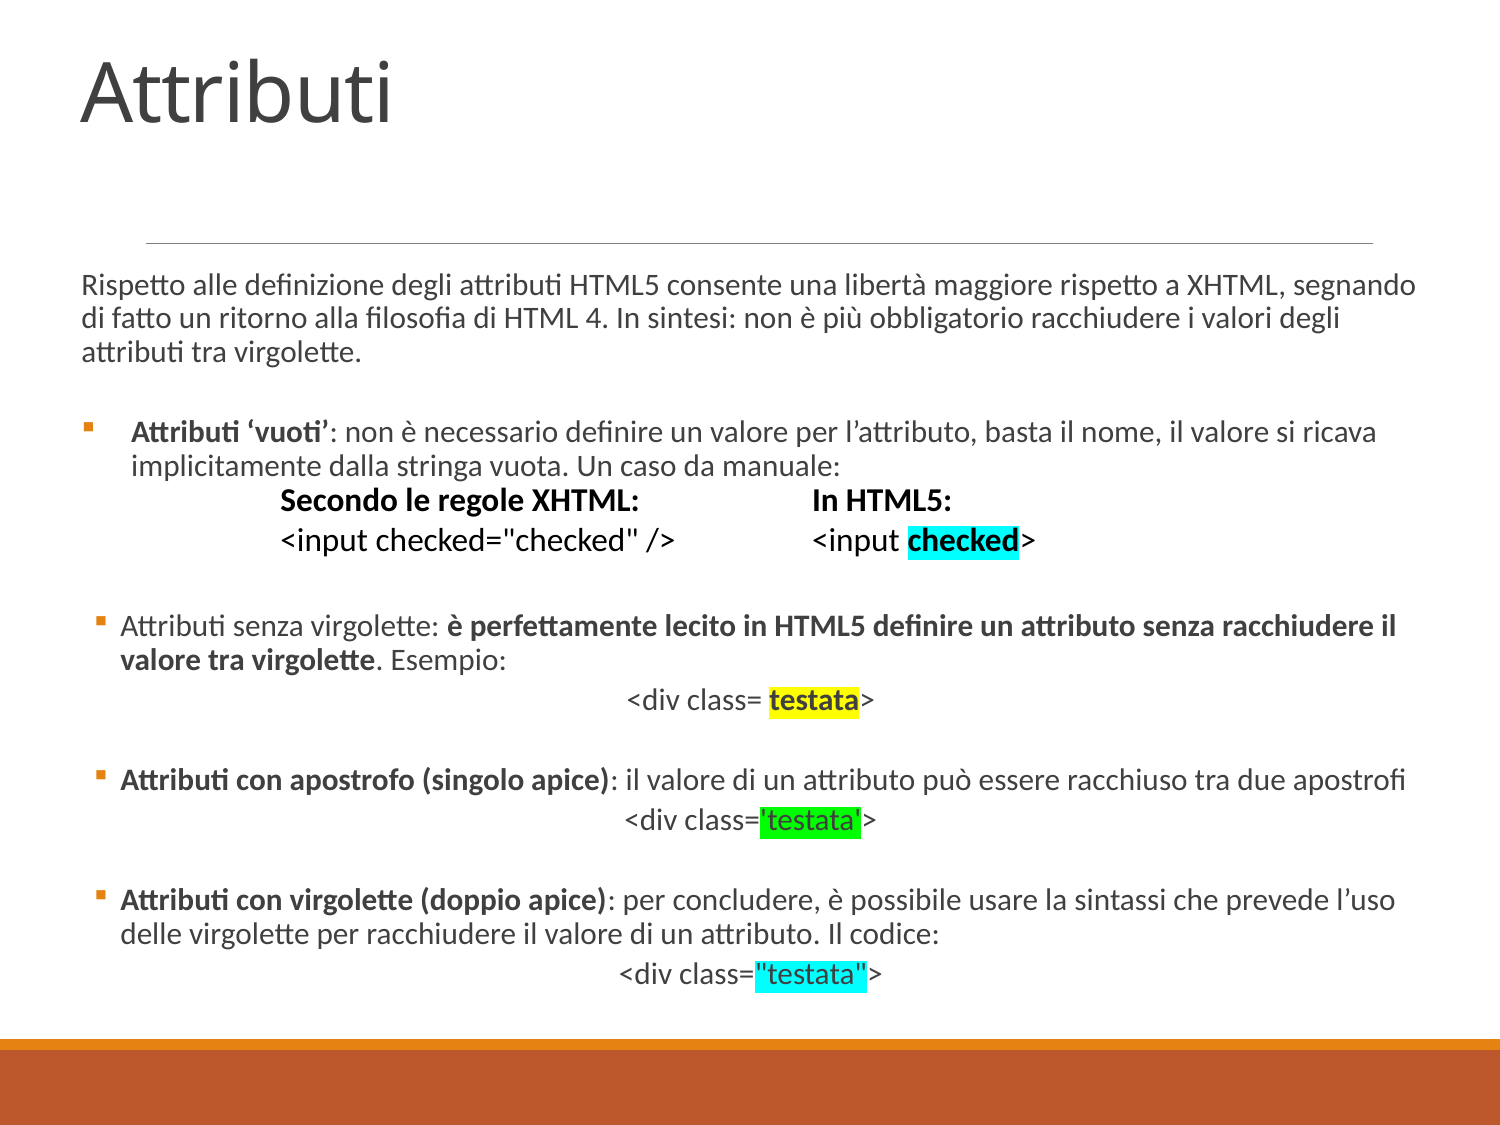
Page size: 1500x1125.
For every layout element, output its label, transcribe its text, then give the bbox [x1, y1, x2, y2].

title Attributi [64, 47, 1424, 220]
list Rispetto alle definizione degli attributi HTML5 consente una libertà maggiore rispetto a XHTML, segnando di fatto un ritorno alla filosofia di HTML 4. In sintesi: non è più obbligatorio racchiudere i valori degli attributi tra virgolette. Attributi ‘vuoti’: non è necessario definire un valore per l’attributo, basta il nome, il valore si ricava implicitamente dalla stringa vuota. Un caso da manuale: Attributi senza virgolette: è perfettamente lecito in HTML5 definire un attributo senza racchiudere il valore tra virgolette. Esempio: <div class= testata> Attributi con apostrofo (singolo apice): il valore di un attributo può essere racchiuso tra due apostrofi <div class='testata'> Attributi con virgolette (doppio apice): per concludere, è possibile usare la sintassi che prevede l’uso delle virgolette per racchiudere il valore di un attributo. Il codice: <div class="testata"> [64, 260, 1424, 1024]
text_box In HTML5: <input checked> [797, 470, 1235, 566]
text_box Secondo le regole XHTML: <input checked="checked" /> [265, 470, 703, 566]
